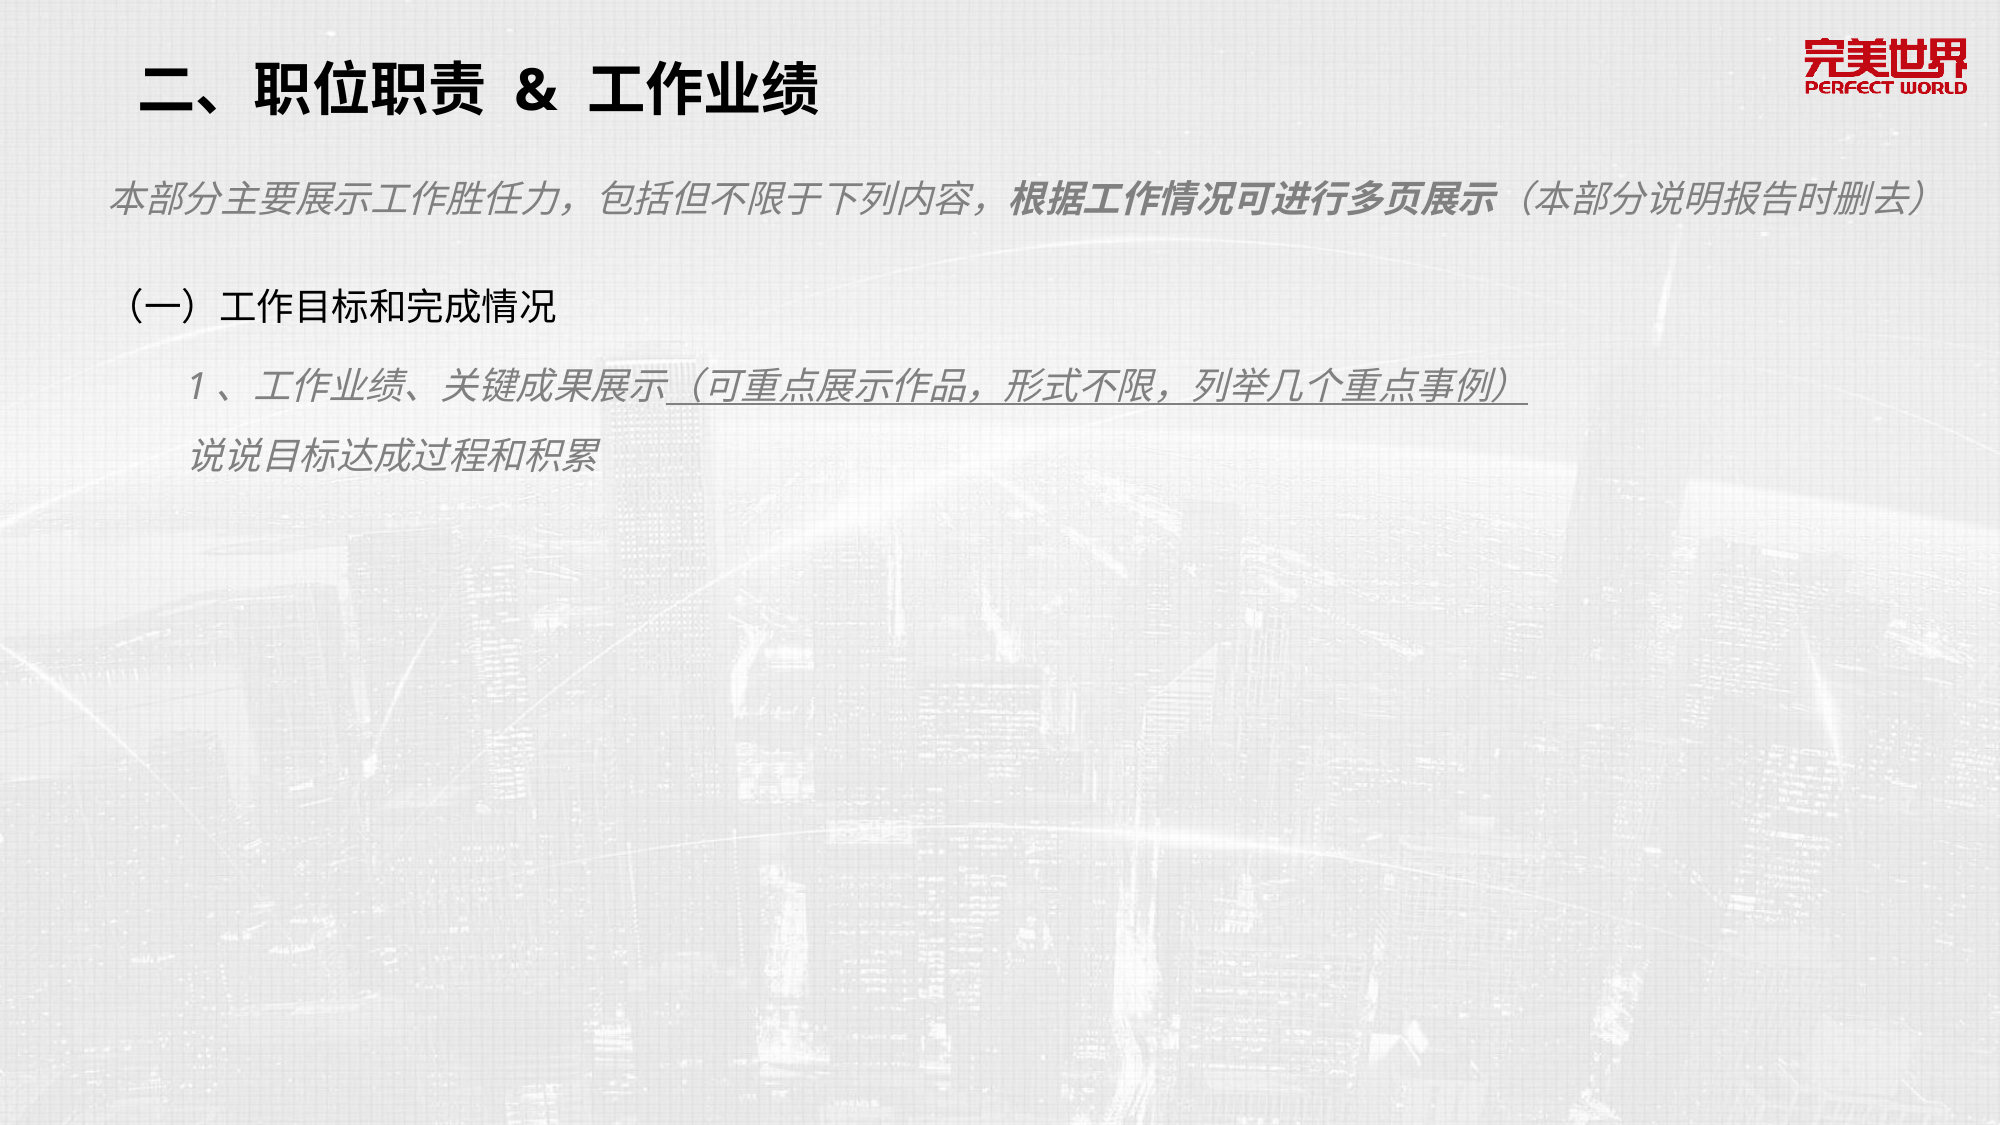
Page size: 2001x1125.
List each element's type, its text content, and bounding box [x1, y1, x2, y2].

title 二、职位职责 & 工作业绩 [137, 50, 1143, 240]
picture [0, 0, 2000, 1125]
text_box （一）工作目标和完成情况 [90, 252, 572, 336]
text_box 1、工作业绩、关键成果展示（可重点展示作品，形式不限，列举几个重点事例） 说说目标达成过程和积累 [169, 332, 1913, 484]
text_box 本部分主要展示工作胜任力，包括但不限于下列内容，根据工作情况可进行多页展示（本部分说明报告时删去） [105, 149, 1950, 290]
